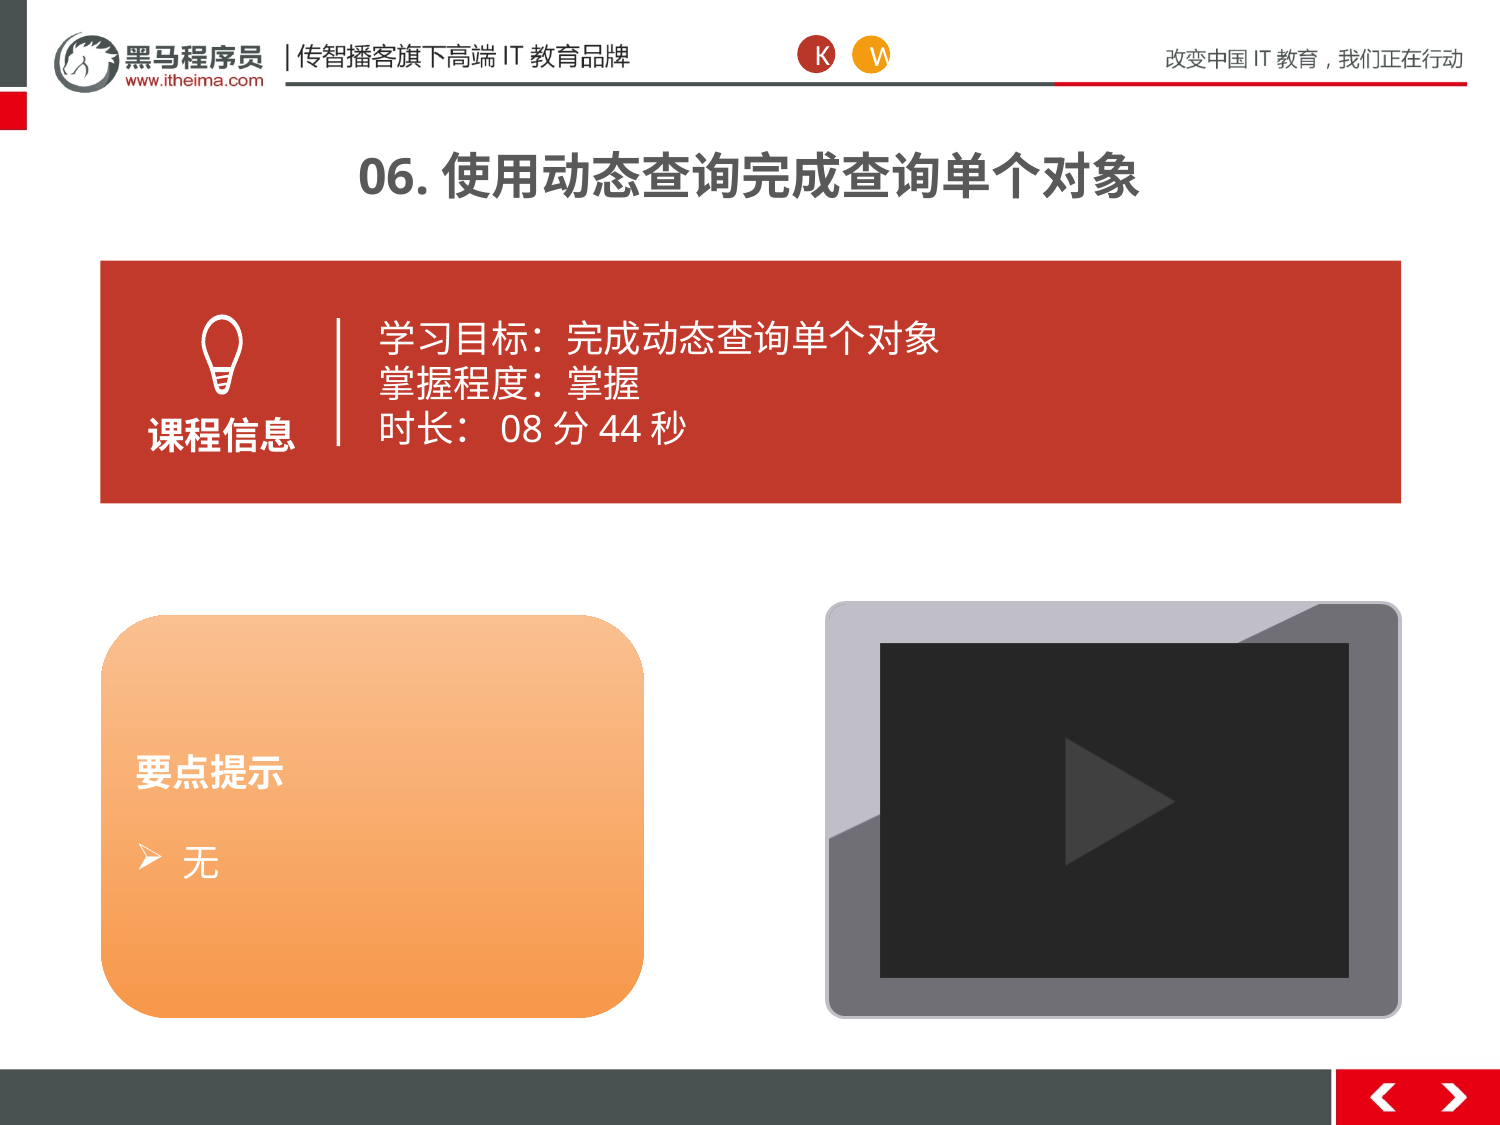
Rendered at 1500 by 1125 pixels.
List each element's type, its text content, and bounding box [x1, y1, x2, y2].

text_box W [850, 33, 893, 76]
text_box 要点提示 无 [100, 615, 644, 1019]
text_box [98, 258, 1403, 505]
text_box [335, 316, 342, 448]
title 06.使用动态查询完成查询单个对象 [0, 137, 1500, 209]
picture [0, 209, 1500, 1125]
picture [0, 0, 1500, 137]
text_box 学习目标：完成动态查询单个对象 掌握程度：掌握 时长：08分44秒 [364, 307, 1353, 458]
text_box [130, 314, 314, 466]
text_box K [795, 32, 838, 76]
